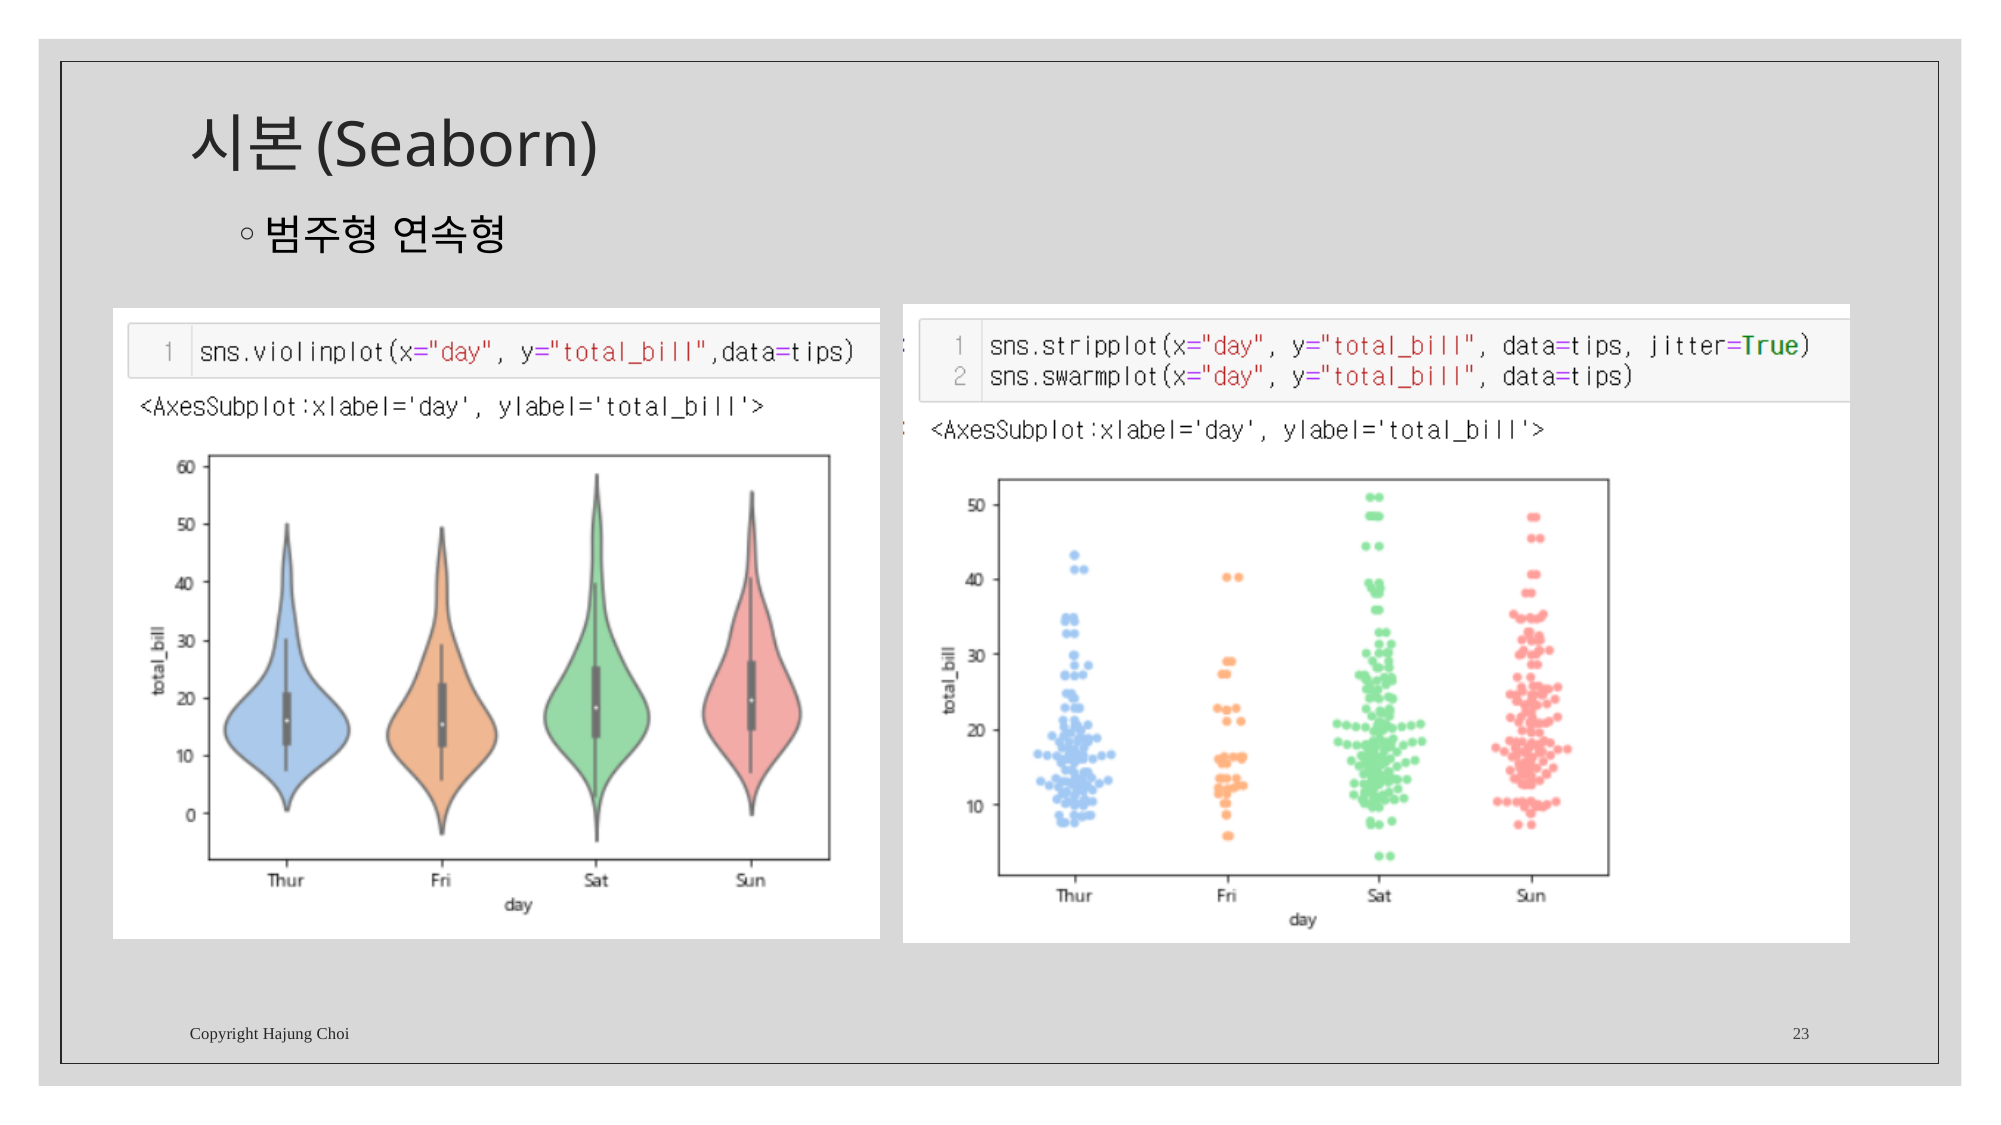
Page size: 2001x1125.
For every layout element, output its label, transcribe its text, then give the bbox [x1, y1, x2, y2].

list 범주형 연속형 [174, 200, 1825, 977]
slide_number 23 [1687, 990, 1825, 1050]
picture [903, 304, 1850, 943]
picture [113, 308, 880, 939]
footer Copyright Hajung Choi [174, 990, 1130, 1050]
title 시본(Seaborn) [174, 105, 1825, 188]
